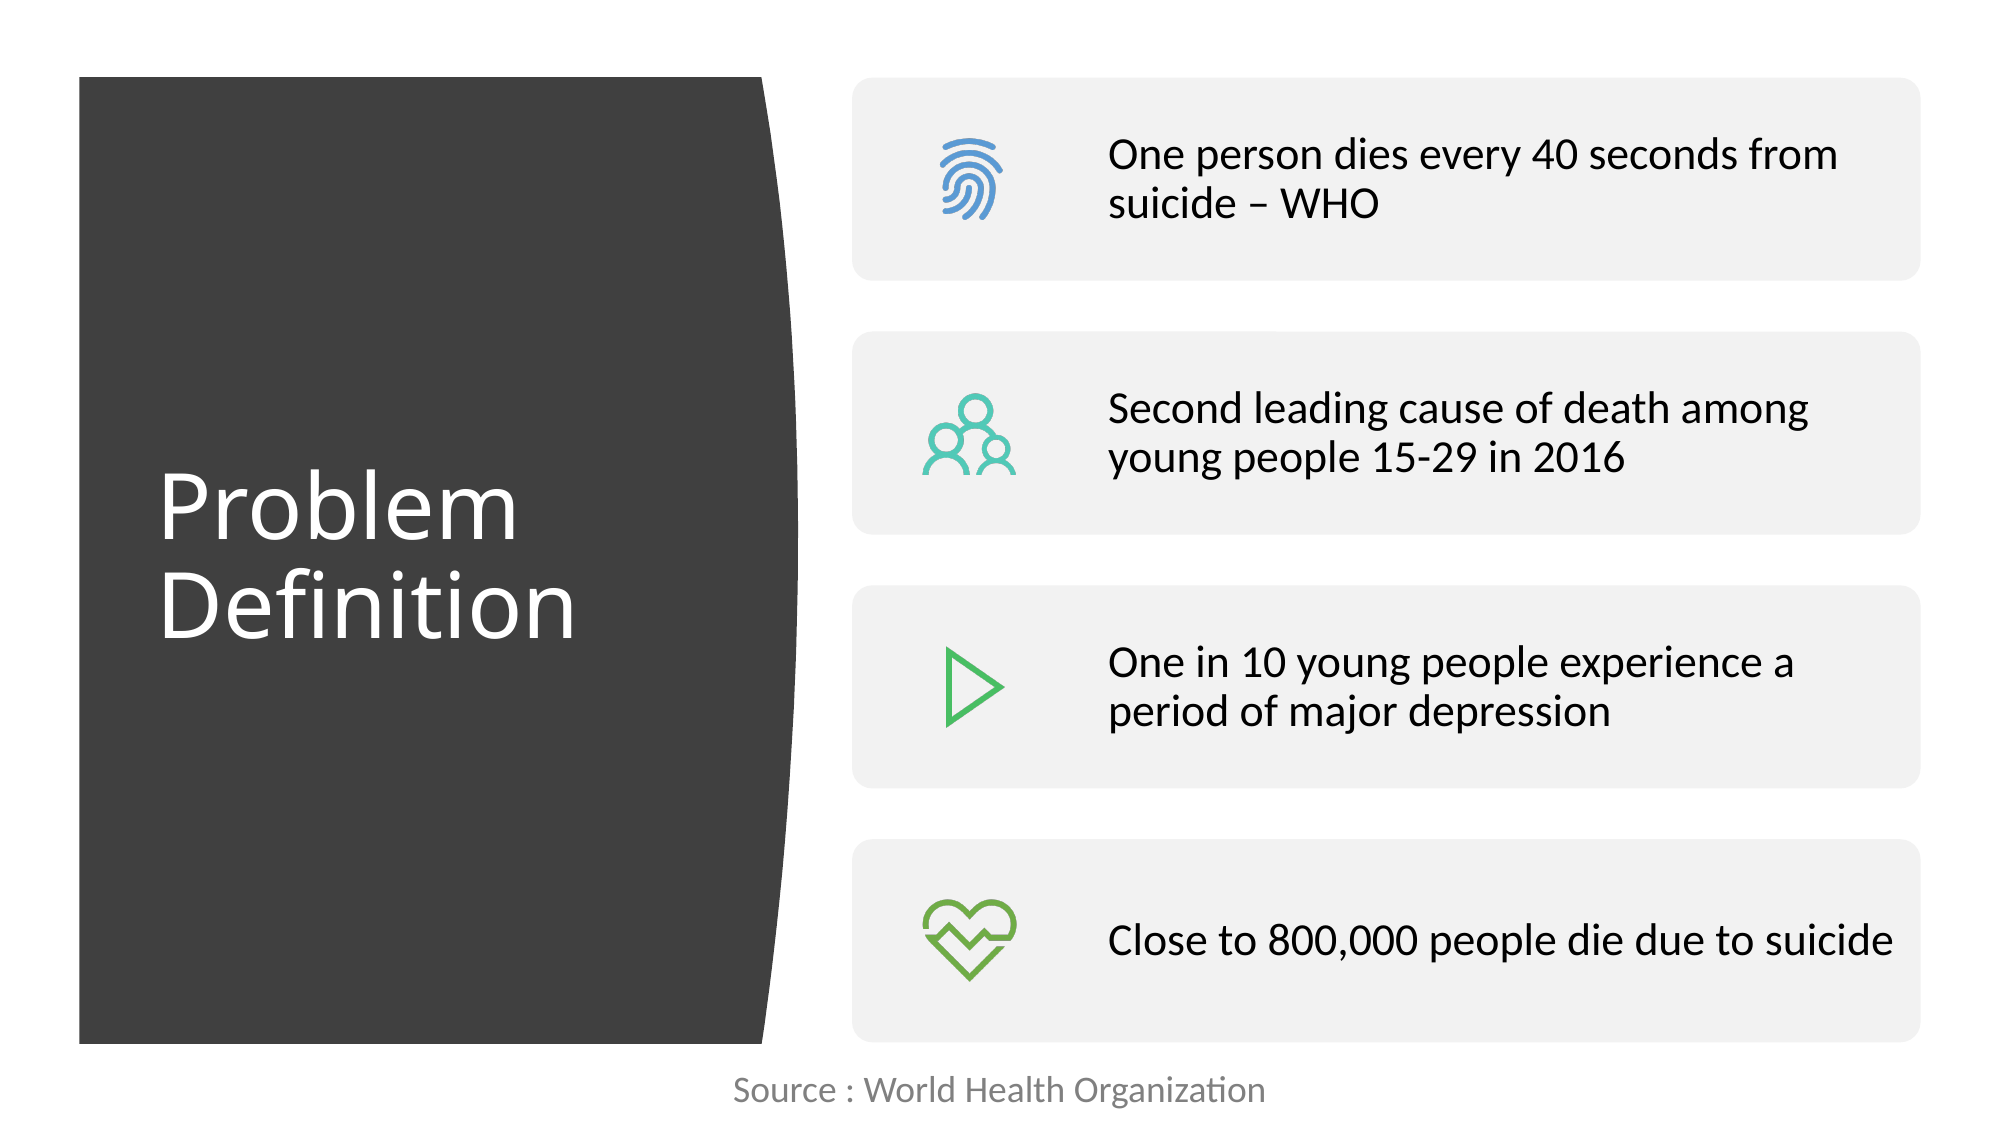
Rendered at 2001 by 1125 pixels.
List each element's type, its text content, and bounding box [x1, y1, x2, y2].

text_box Source : World Health Organization [640, 1057, 1360, 1118]
title Problem Definition [141, 166, 702, 953]
text_box [78, 76, 800, 1045]
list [852, 77, 1921, 1043]
